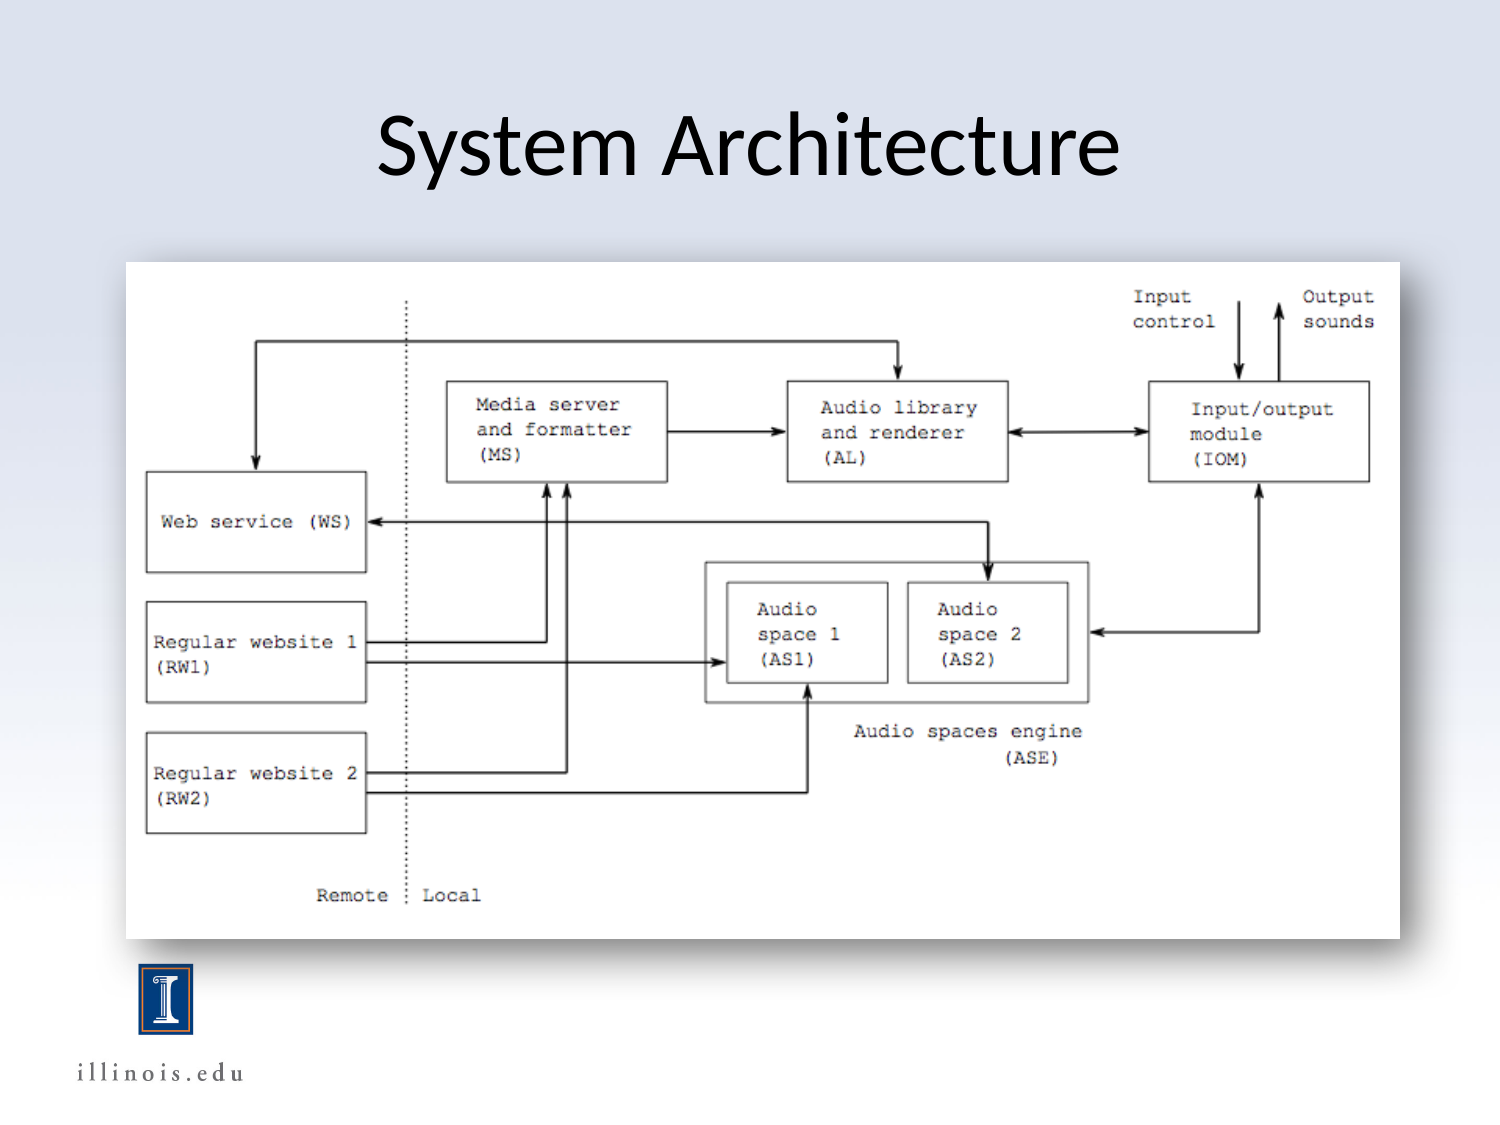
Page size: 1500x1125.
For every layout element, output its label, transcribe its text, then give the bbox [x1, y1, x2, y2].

picture [0, 0, 1500, 1125]
title System Architecture [75, 45, 1425, 233]
